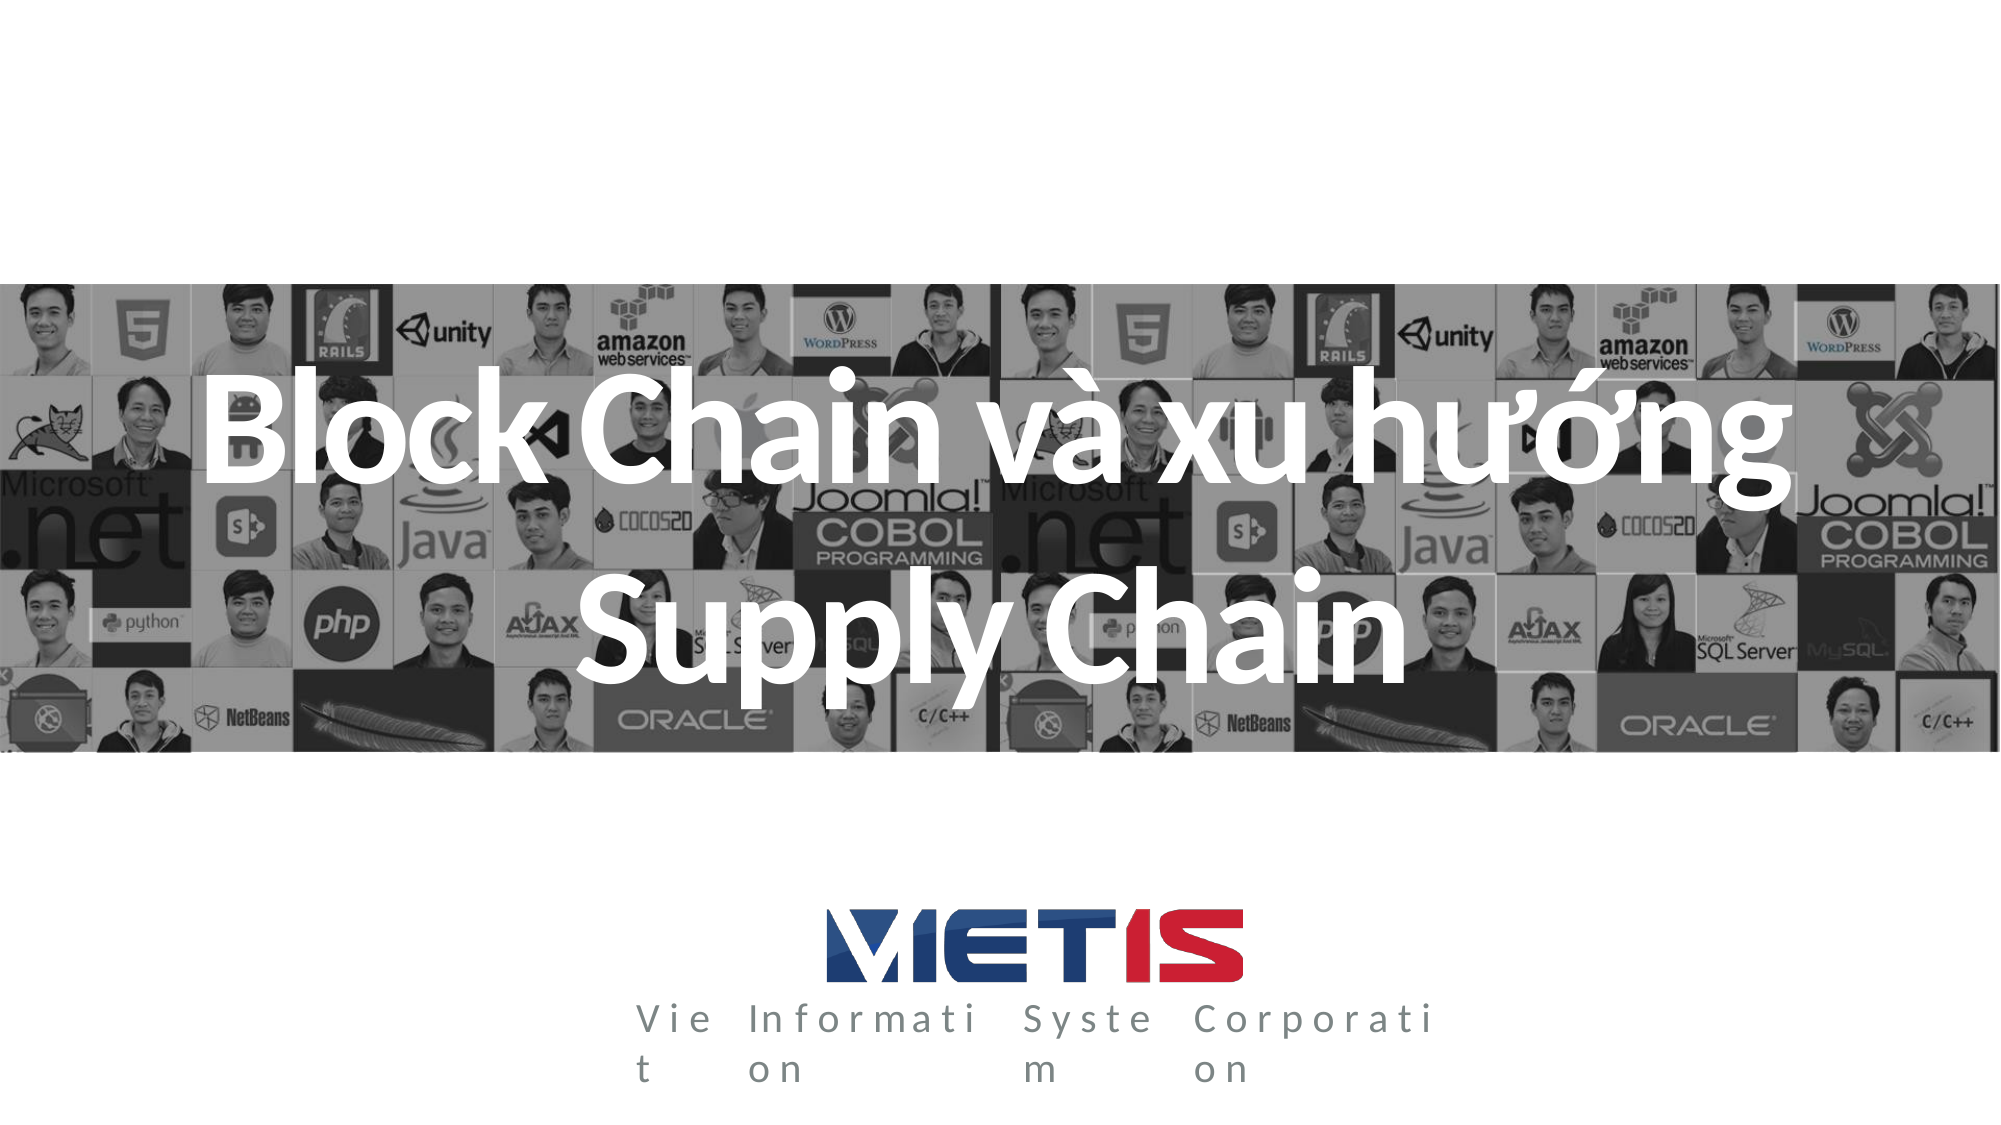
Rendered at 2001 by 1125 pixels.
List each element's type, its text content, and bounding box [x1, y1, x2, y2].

text_box [0, 284, 2000, 753]
text_box In f o r m a t i o n [745, 990, 993, 1091]
text_box S y s t e m [1021, 990, 1164, 1091]
title Block Chain và xu hướng Supply Chain [0, 316, 1993, 717]
text_box V i e t [633, 990, 718, 1091]
text_box [826, 909, 1243, 985]
text_box C o r p o r a t i o n [1191, 990, 1436, 1091]
